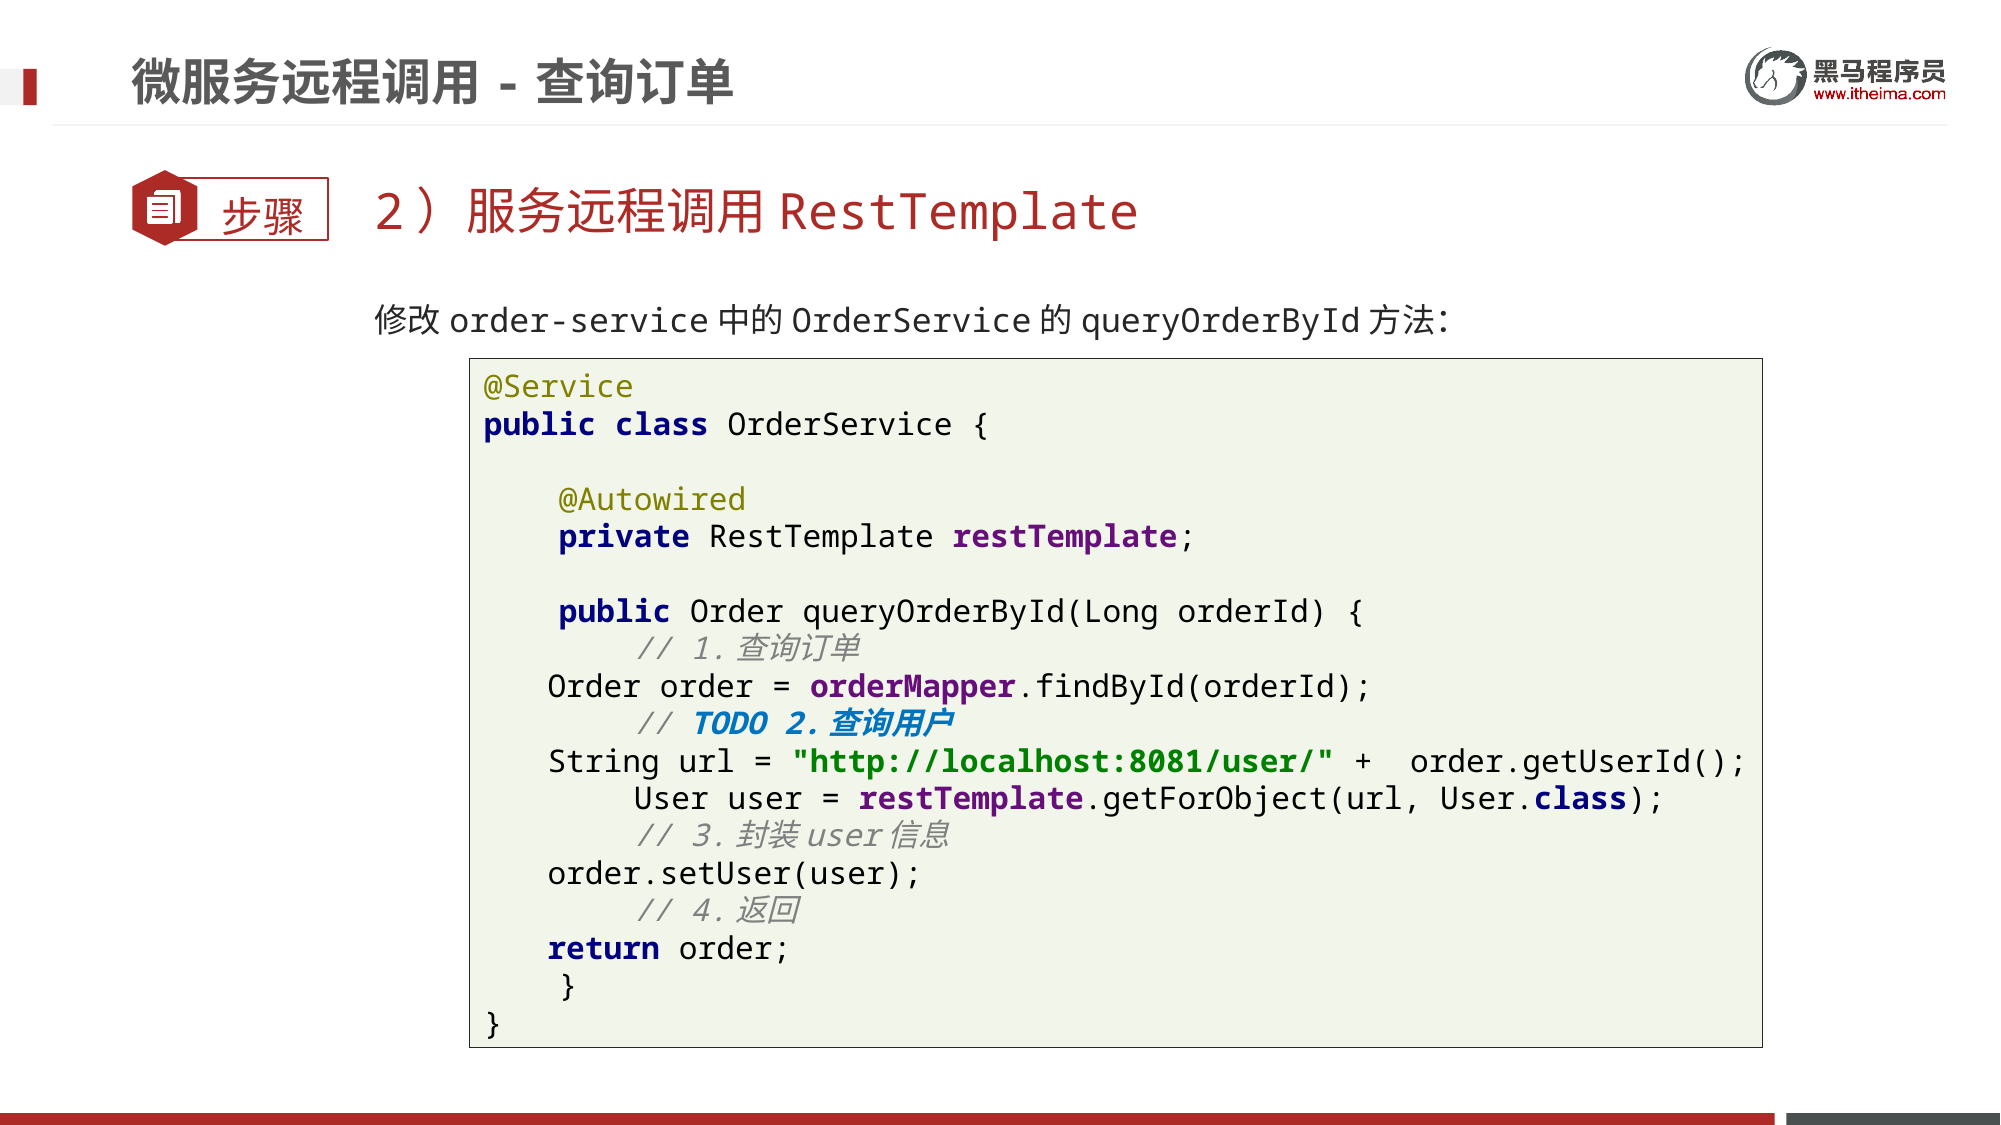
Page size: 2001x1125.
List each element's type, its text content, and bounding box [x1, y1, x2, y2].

text_box @Service public class OrderService { @Autowired private RestTemplate restTemplate; public Order queryOrderById(Long orderId) { // 1.查询订单 Order order = orderMapper.findById(orderId); // TODO 2.查询用户 String url = "http://localhost:8081/user/" + order.getUserId(); User user = restTemplate.getForObject(url, User.class); // 3.封装user信息 order.setUser(user); // 4.返回 return order; } } [469, 358, 1763, 1048]
title 微服务远程调用-查询订单 [116, 38, 1556, 124]
picture [1744, 46, 1946, 106]
list 修改order-service中的OrderService的queryOrderById方法： [360, 271, 1872, 964]
list 2）服务远程调用RestTemplate [360, 166, 1872, 252]
picture [147, 190, 181, 224]
